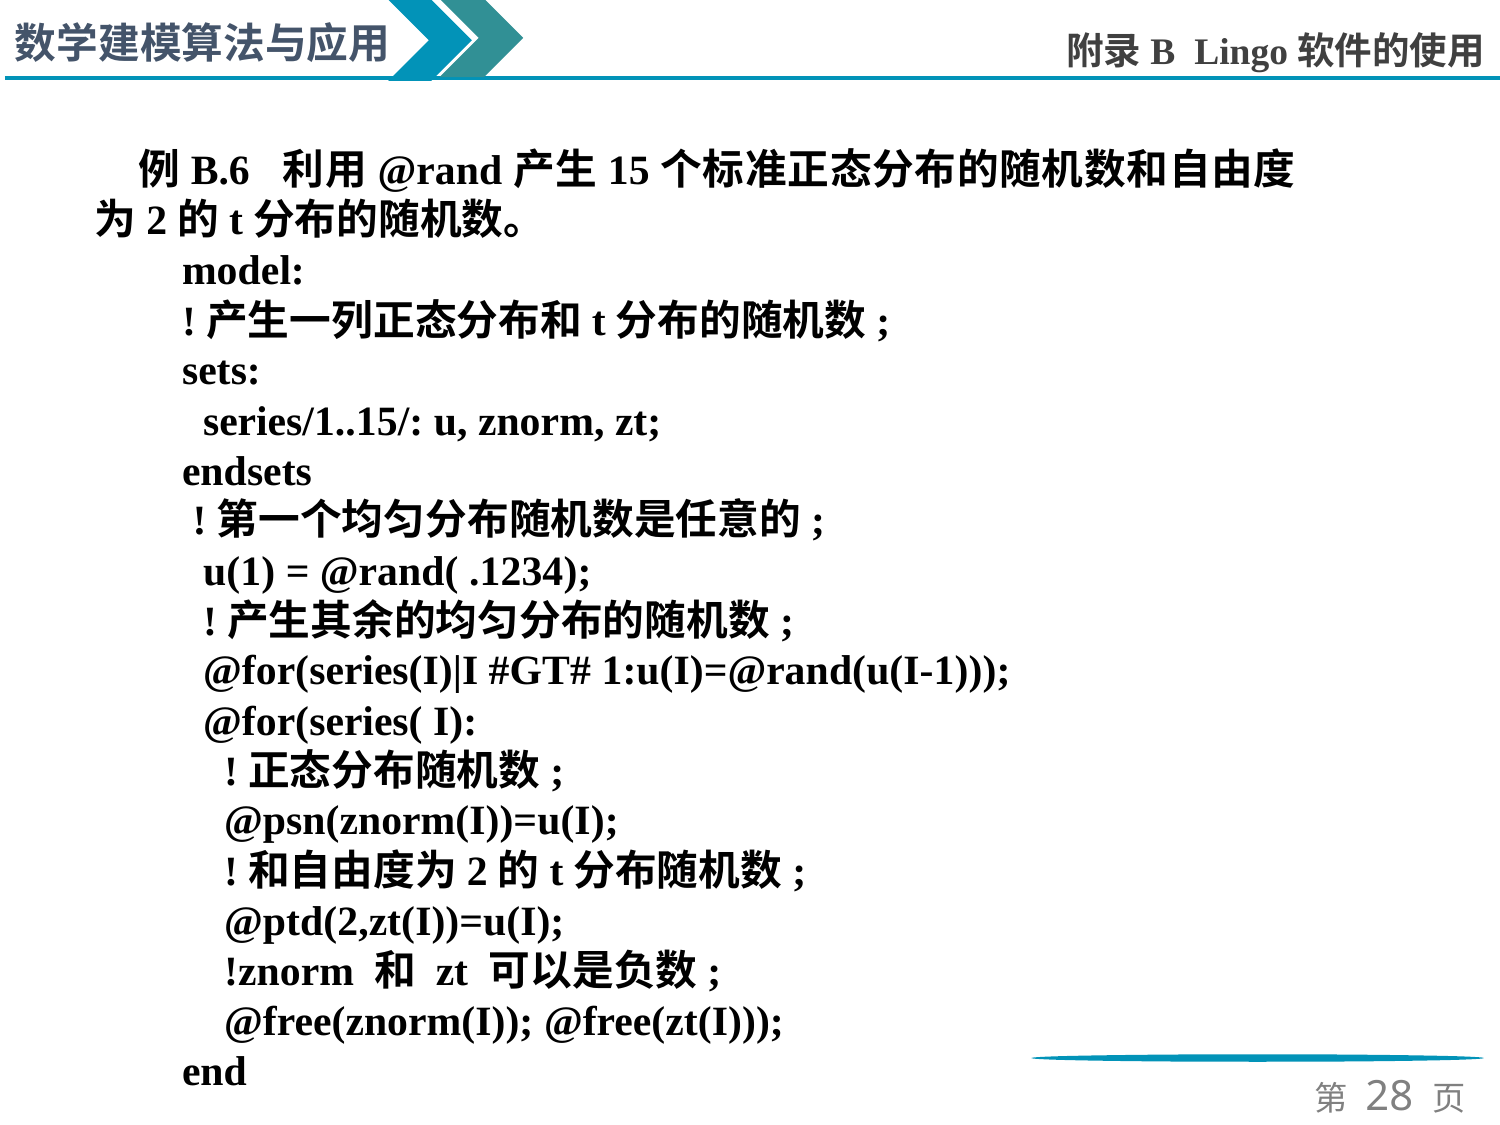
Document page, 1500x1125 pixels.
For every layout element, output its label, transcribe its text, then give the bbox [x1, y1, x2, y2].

text_box 例B.6 利用@rand产生15个标准正态分布的随机数和自由度为2的t分布的随机数。 model: !产生一列正态分布和t分布的随机数; sets: series/1..15/: u, znorm, zt; endsets !第一个均匀分布随机数是任意的; u(1) = @rand( .1234); !产生其余的均匀分布的随机数; @for(series(I)|I #GT# 1:u(I)=@rand(u(I-1))); @for(series( I): !正态分布随机数; @psn(znorm(I))=u(I); !和自由度为2的t分布随机数; @ptd(2,zt(I))=u(I); !znorm 和 zt 可以是负数; @free(znorm(I)); @free(zt(I))); end [79, 135, 1311, 1125]
